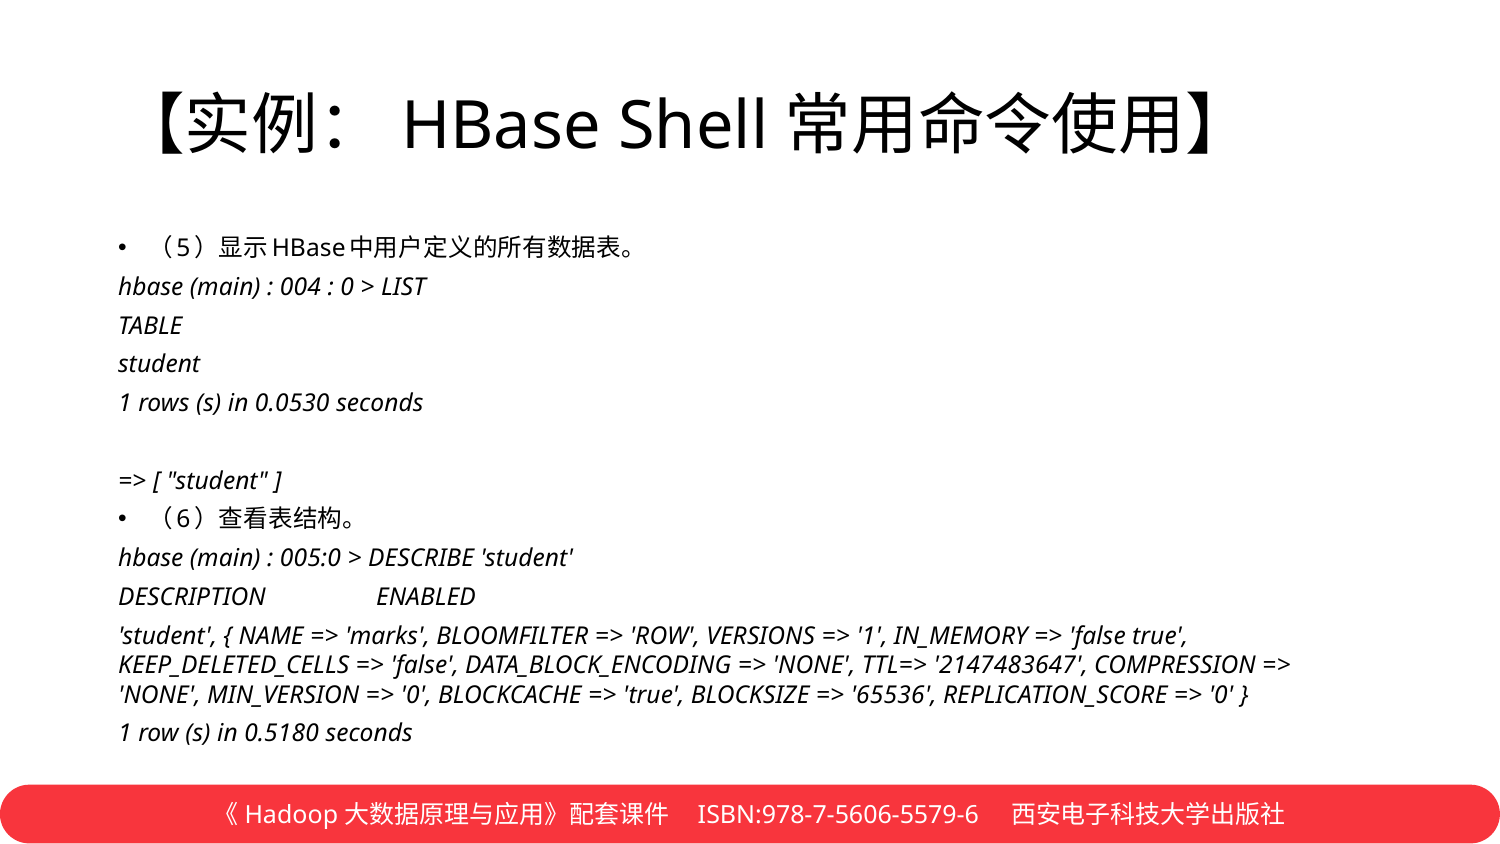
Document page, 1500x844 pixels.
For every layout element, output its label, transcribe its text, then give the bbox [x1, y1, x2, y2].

list （5）显示HBase中用户定义的所有数据表。 hbase (main) : 004 : 0 > LIST TABLE student 1 rows (s) in 0.0530 seconds => [ "student" ] （6）查看表结构。 hbase (main) : 005:0 > DESCRIBE 'student' DESCRIPTION ENABLED 'student', { NAME => 'marks', BLOOMFILTER => 'ROW', VERSIONS => '1', IN_MEMORY => 'false true', KEEP_DELETED_CELLS => 'false', DATA_BLOCK_ENCODING => 'NONE', TTL=> '2147483647', COMPRESSION => 'NONE', MIN_VERSION => '0', BLOCKCACHE => 'true', BLOCKSIZE => '65536', REPLICATION_SCORE => '0' } 1 row (s) in 0.5180 seconds [103, 224, 1397, 760]
title 【实例：HBase Shell常用命令使用】 [103, 44, 1397, 208]
